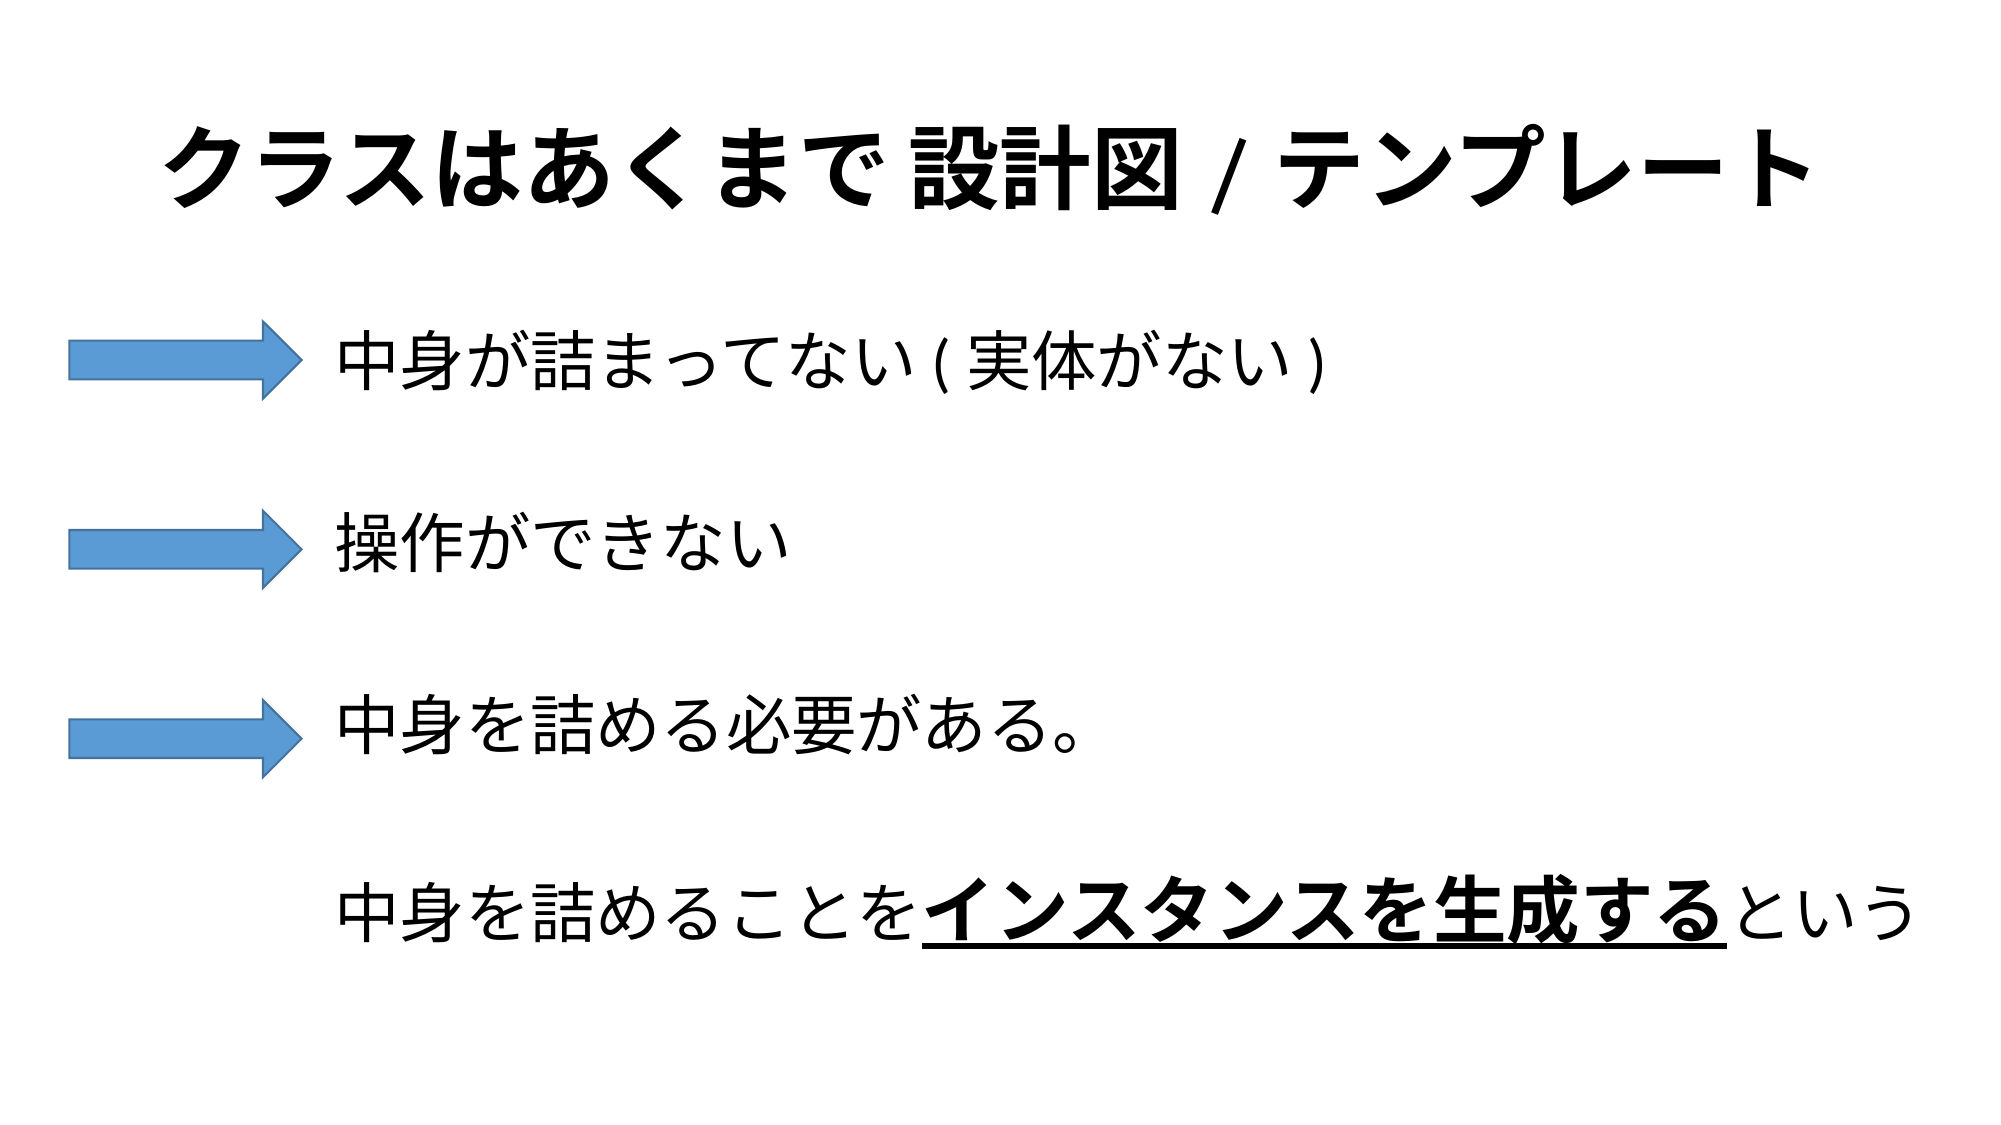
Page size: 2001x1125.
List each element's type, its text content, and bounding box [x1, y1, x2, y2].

text_box [68, 697, 304, 780]
text_box [68, 318, 304, 402]
list 中身が詰まってない(実体がない) 操作ができない 中身を詰める必要がある。 中身を詰めることをインスタンスを生成するという [319, 321, 1969, 1024]
title クラスはあくまで 設計図/テンプレート [127, 64, 1853, 282]
text_box [68, 508, 304, 591]
